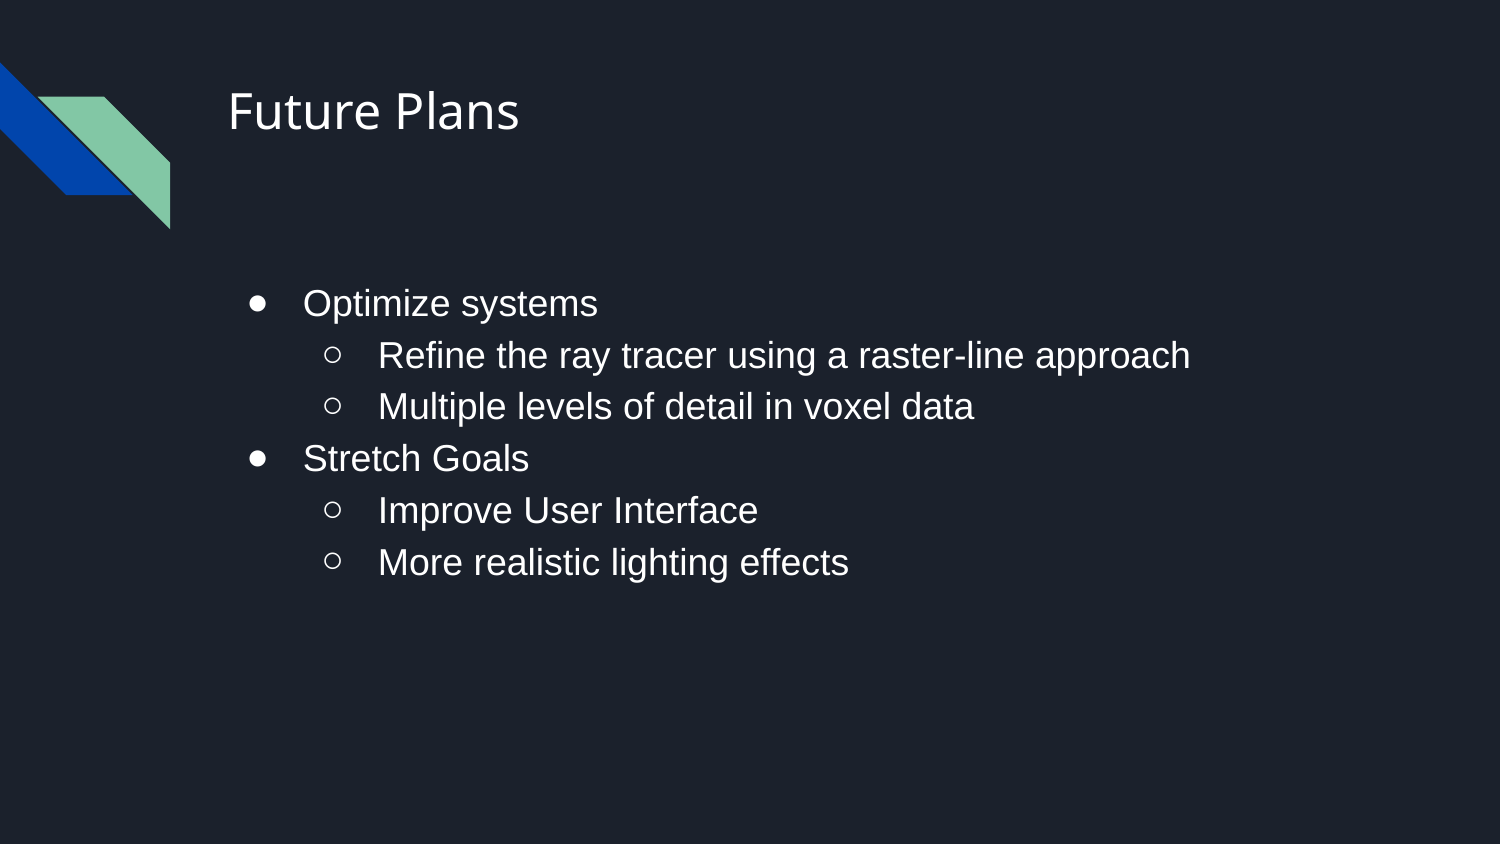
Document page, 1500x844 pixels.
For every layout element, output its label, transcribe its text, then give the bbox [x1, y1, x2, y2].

title Future Plans [212, 64, 1368, 215]
list Optimize systems Refine the ray tracer using a raster-line approach Multiple levels of detail in voxel data Stretch Goals Improve User Interface More realistic lighting effects [212, 257, 1368, 735]
